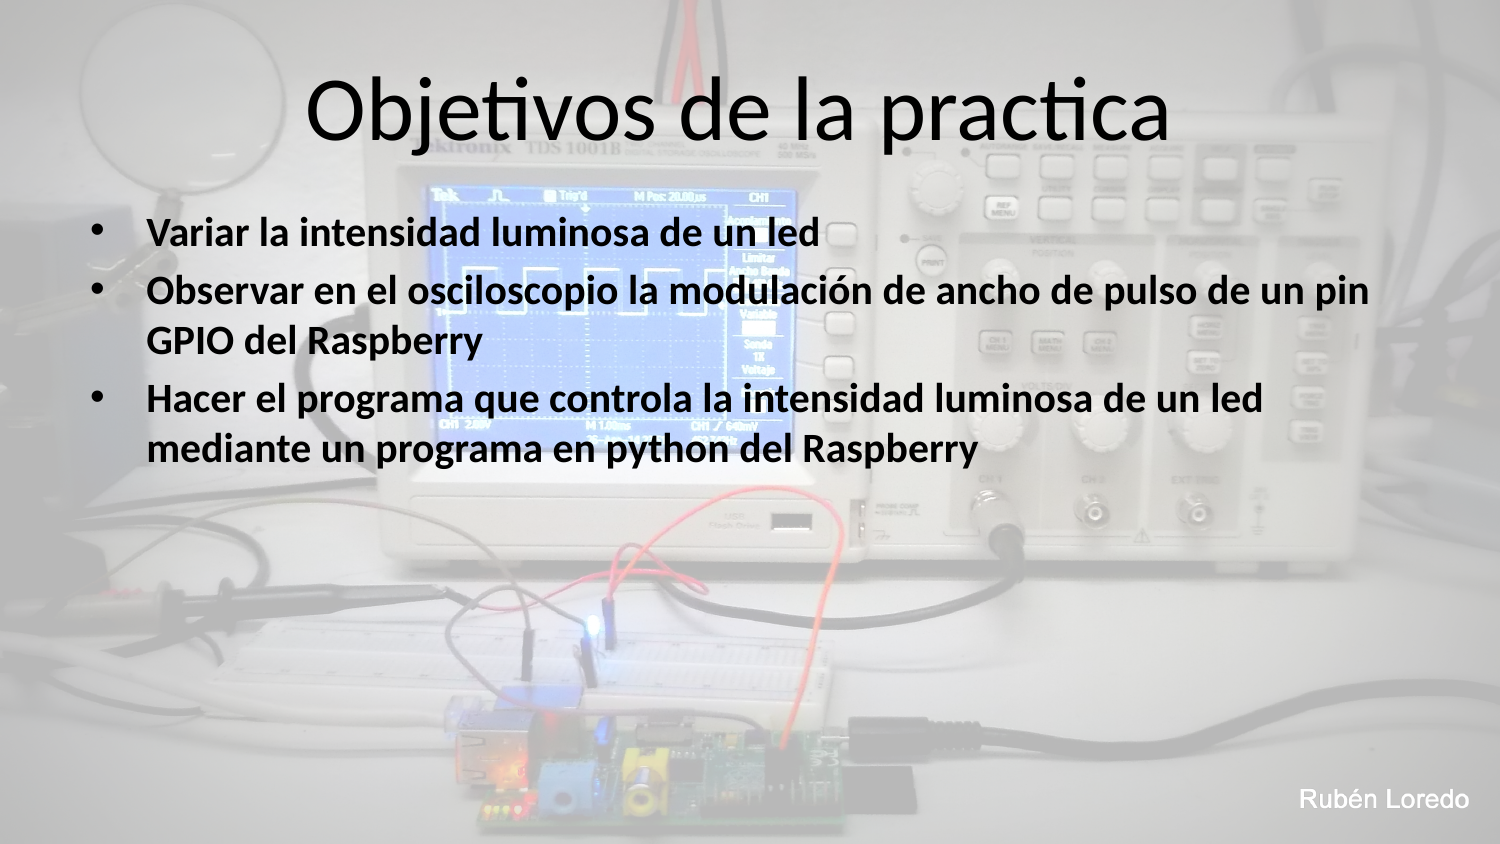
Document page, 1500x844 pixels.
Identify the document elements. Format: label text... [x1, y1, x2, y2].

title Objetivos de la practica [75, 33, 1425, 175]
list Variar la intensidad luminosa de un led Observar en el osciloscopio la modulación de ancho de pulso de un pin GPIO del Raspberry Hacer el programa que controla la intensidad luminosa de un led mediante un programa en python del Raspberry [75, 196, 1425, 754]
